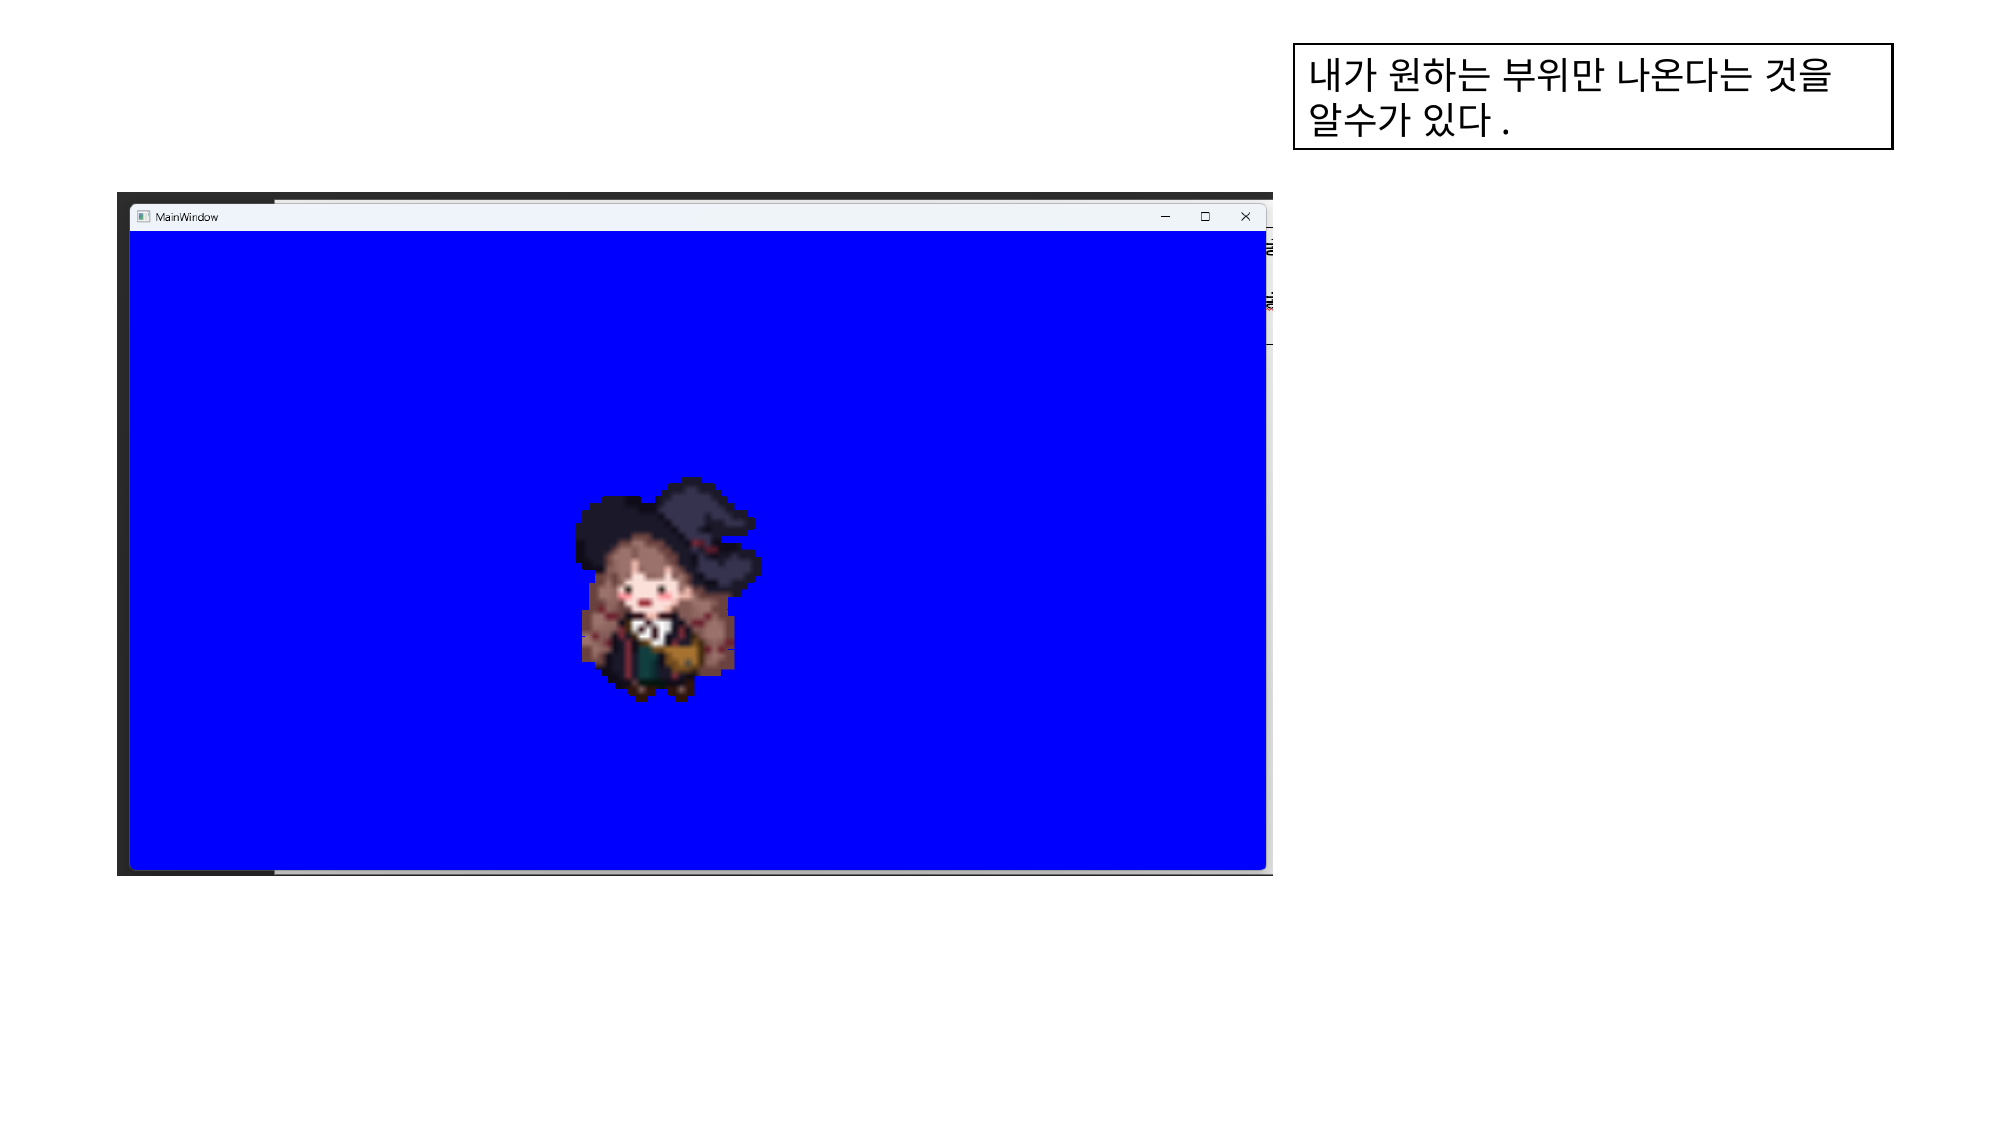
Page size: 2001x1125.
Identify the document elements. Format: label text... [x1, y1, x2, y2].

picture [117, 192, 1273, 876]
text_box 내가 원하는 부위만 나온다는 것을 알수가 있다. [1293, 43, 1894, 150]
